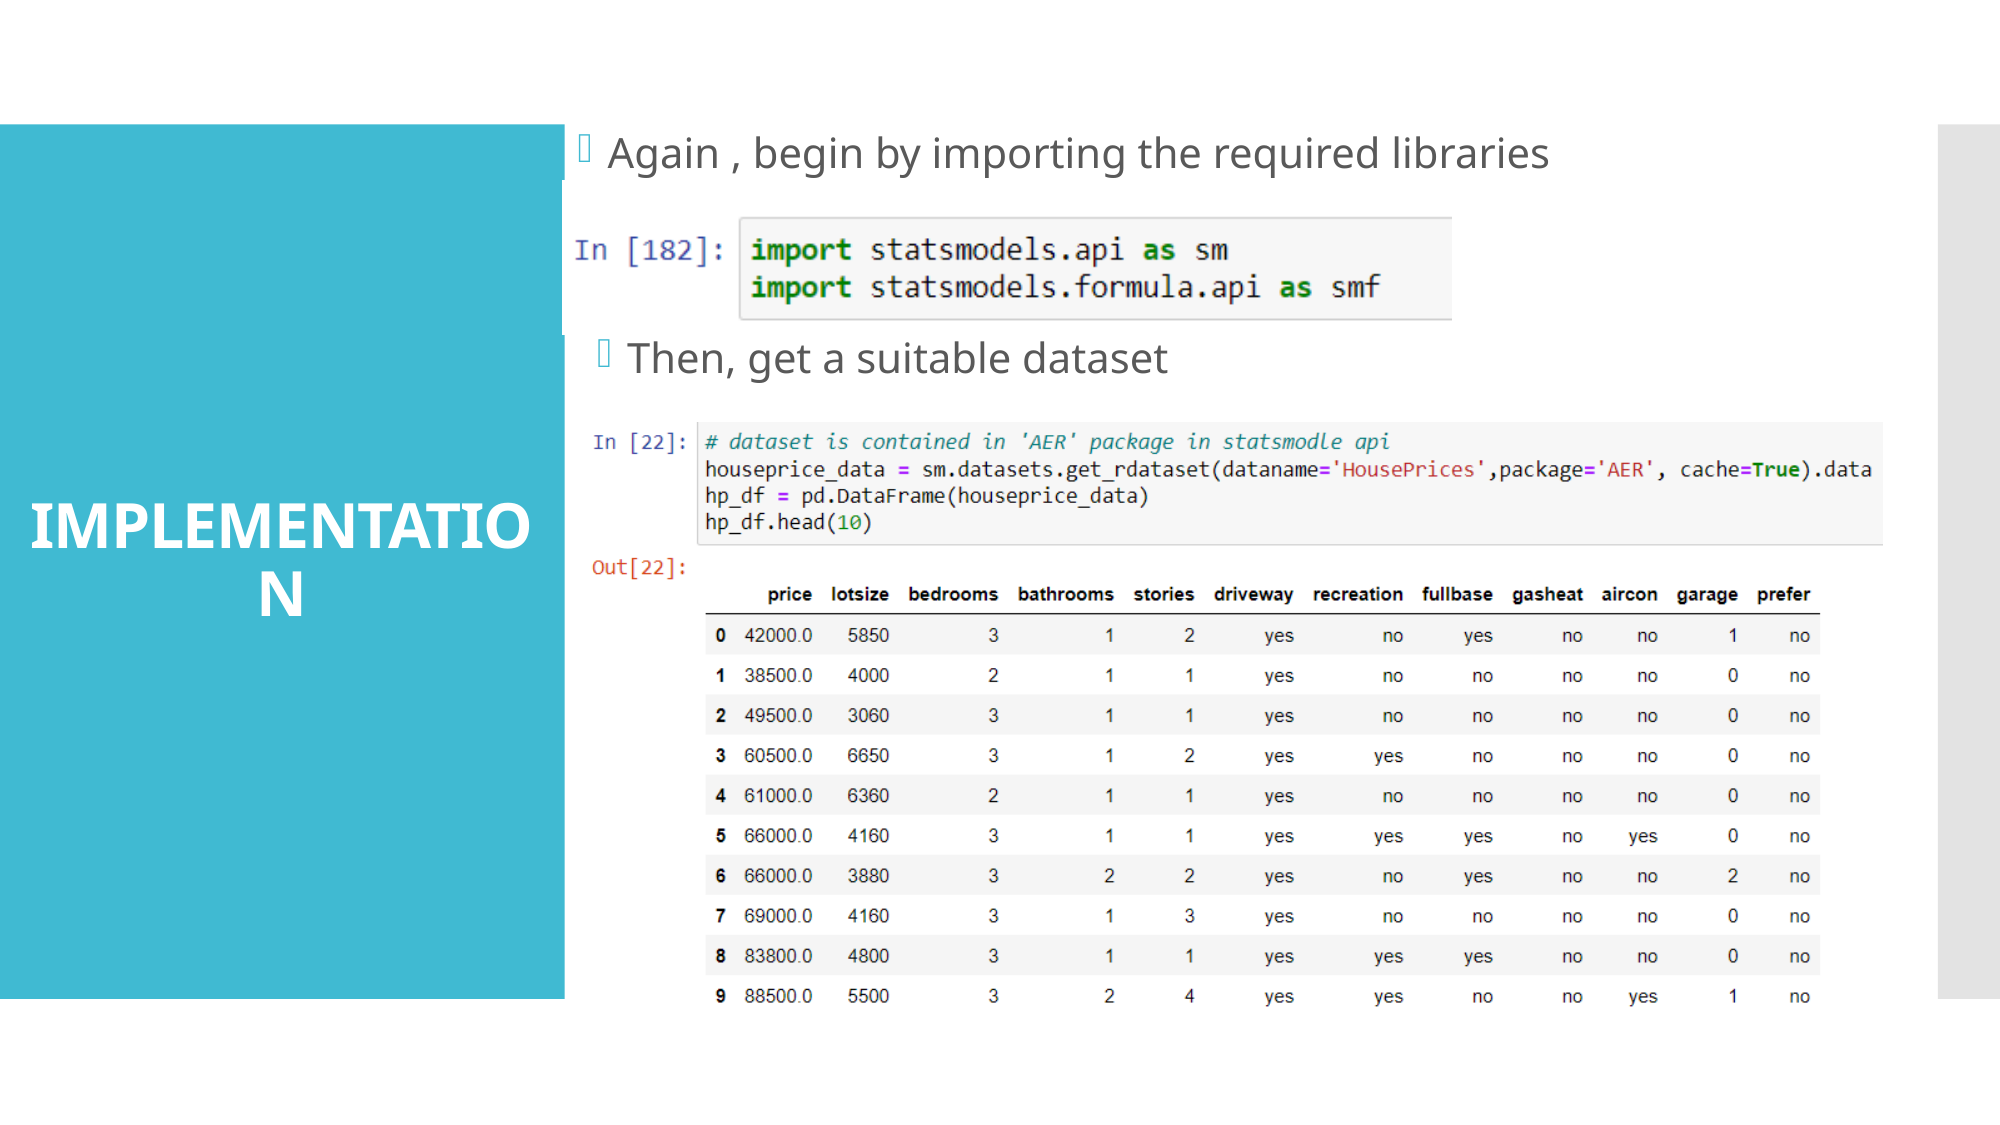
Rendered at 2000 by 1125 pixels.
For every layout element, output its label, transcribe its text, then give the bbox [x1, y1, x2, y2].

text_box Again , begin by importing the required libraries [562, 113, 1945, 197]
list Then, get a suitable dataset [582, 319, 1965, 402]
title IMPLEMENTATION [0, 185, 563, 940]
picture [562, 180, 1452, 335]
picture [581, 421, 1884, 1013]
